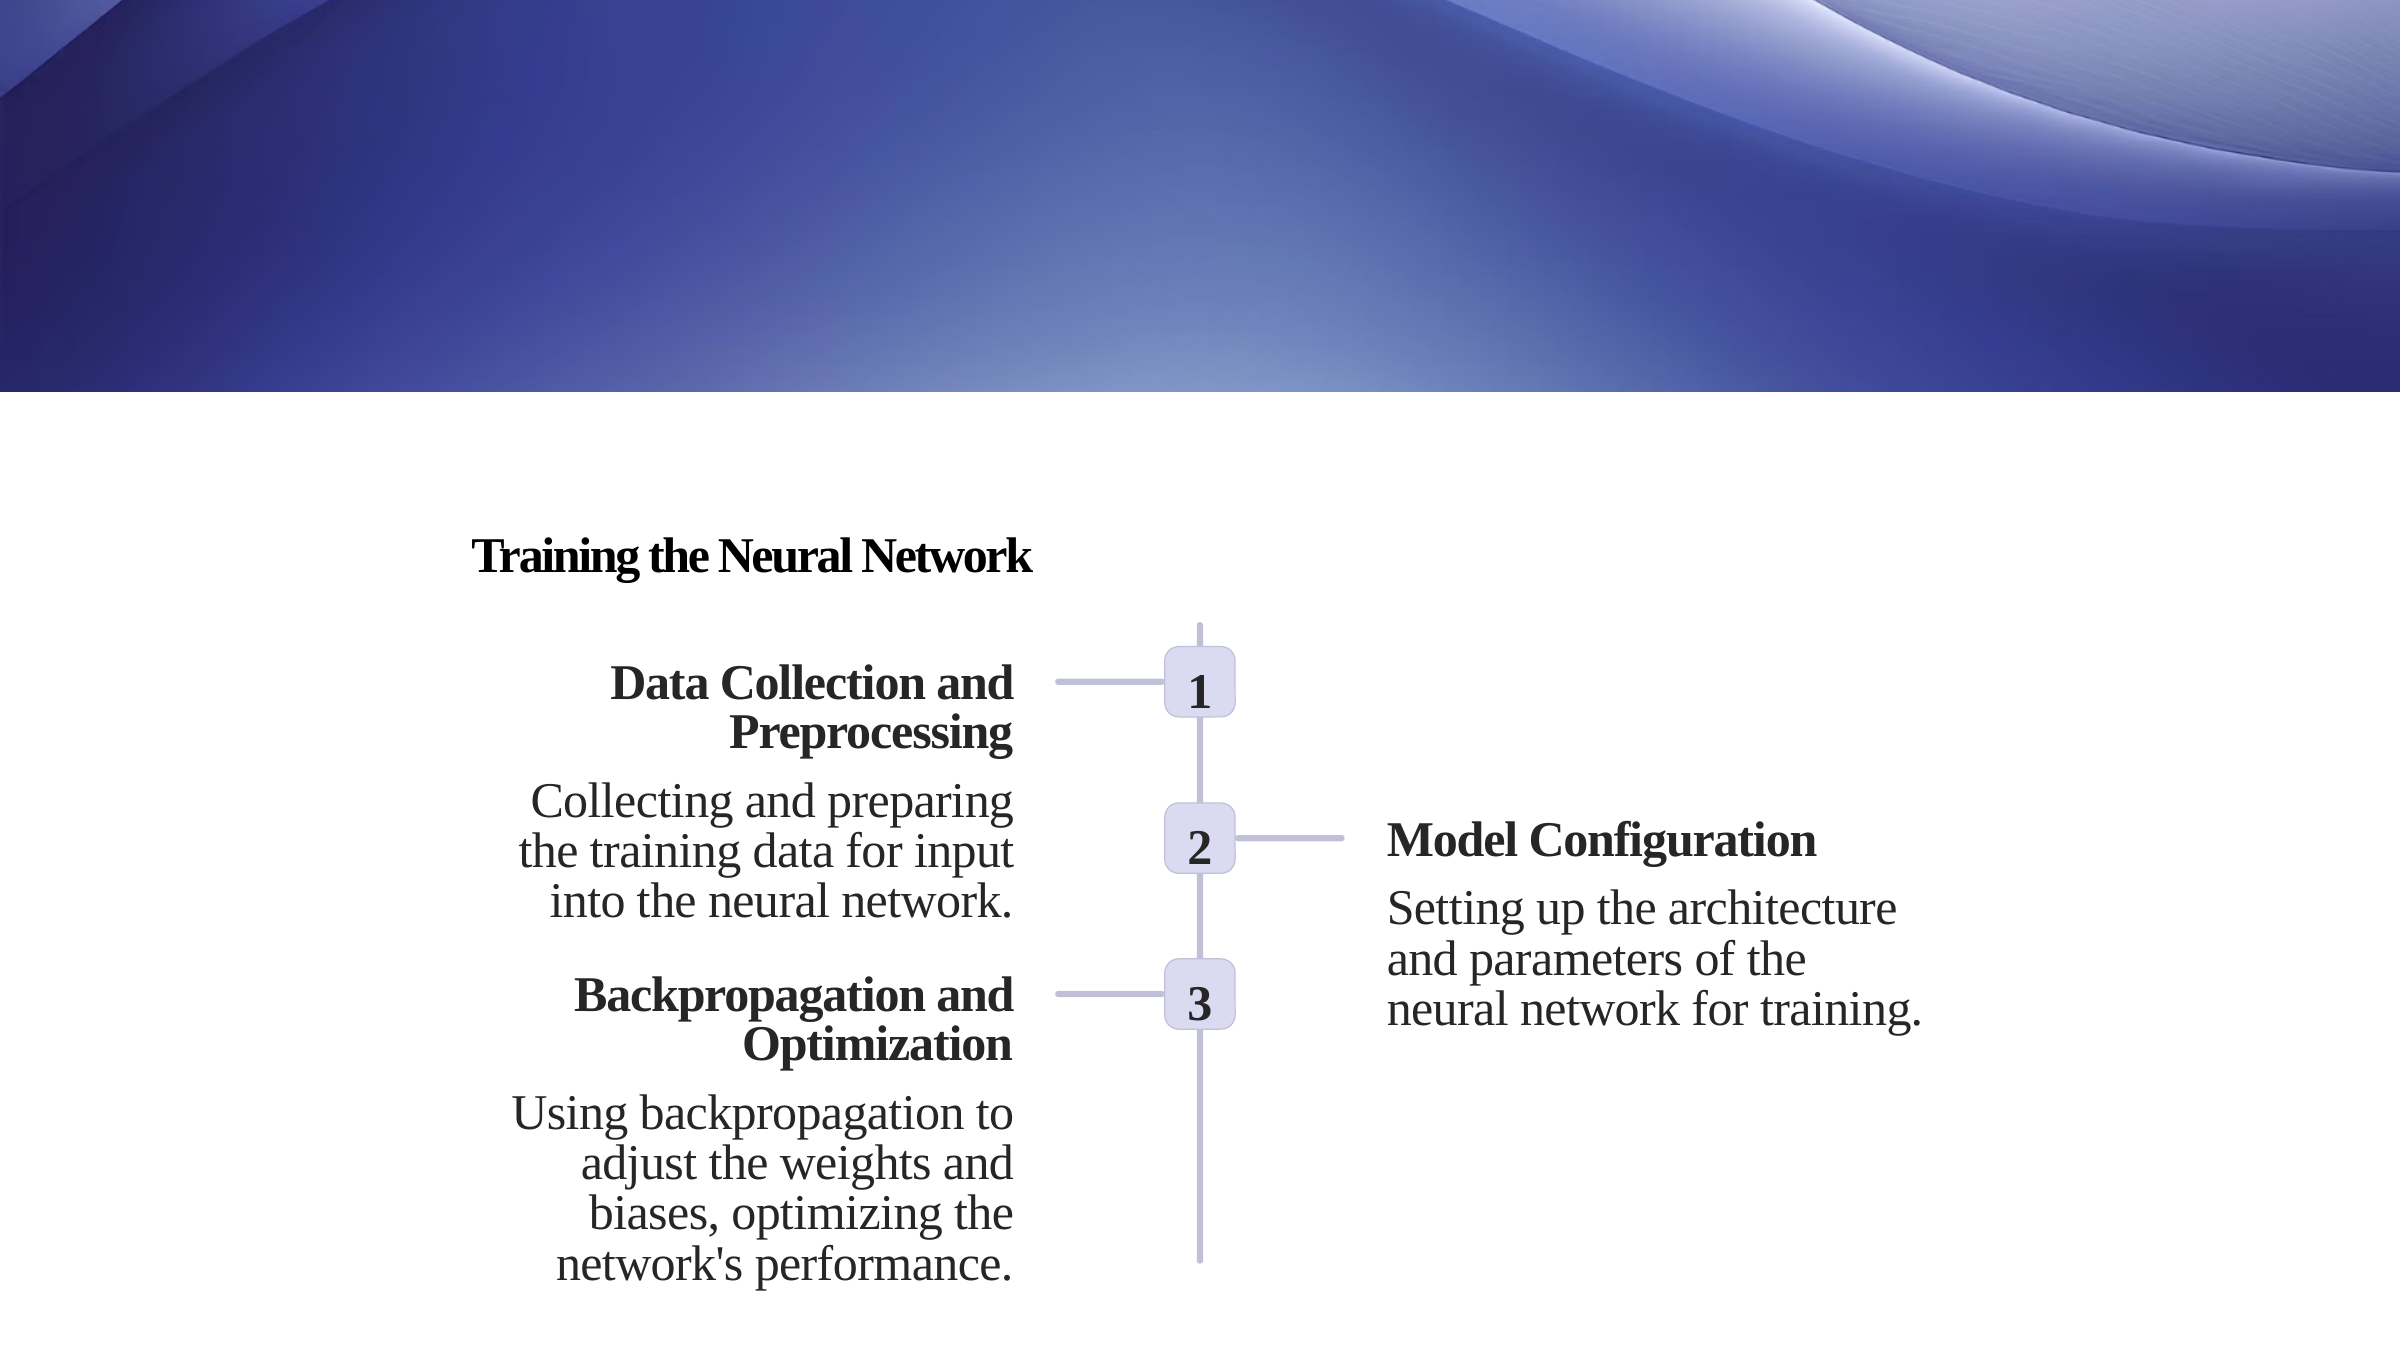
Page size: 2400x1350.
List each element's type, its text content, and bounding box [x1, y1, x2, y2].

text_box Training the Neural Network [456, 477, 1464, 576]
text_box Backpropagation and Optimization [456, 965, 1028, 1064]
text_box 2 [1185, 808, 1215, 868]
text_box [1164, 646, 1236, 717]
text_box [1055, 990, 1164, 998]
text_box Using backpropagation to adjust the weights and biases, optimizing the network's performance. [456, 1082, 1028, 1233]
text_box 1 [1188, 652, 1211, 712]
text_box [1196, 622, 1204, 646]
text_box [1236, 835, 1345, 842]
text_box [1055, 678, 1164, 685]
text_box Model Configuration [1372, 809, 1764, 859]
text_box [1164, 958, 1236, 1030]
text_box [1164, 802, 1236, 874]
text_box 3 [1184, 964, 1216, 1024]
text_box [0, 392, 2400, 1350]
picture [0, 0, 2400, 392]
text_box [1196, 717, 1204, 802]
text_box [1196, 1030, 1204, 1264]
text_box [1196, 874, 1204, 958]
text_box Data Collection and Preprocessing [456, 653, 1028, 752]
text_box Collecting and preparing the training data for input into the neural network. [456, 769, 1028, 871]
text_box Setting up the architecture and parameters of the neural network for training. [1372, 877, 1944, 1028]
